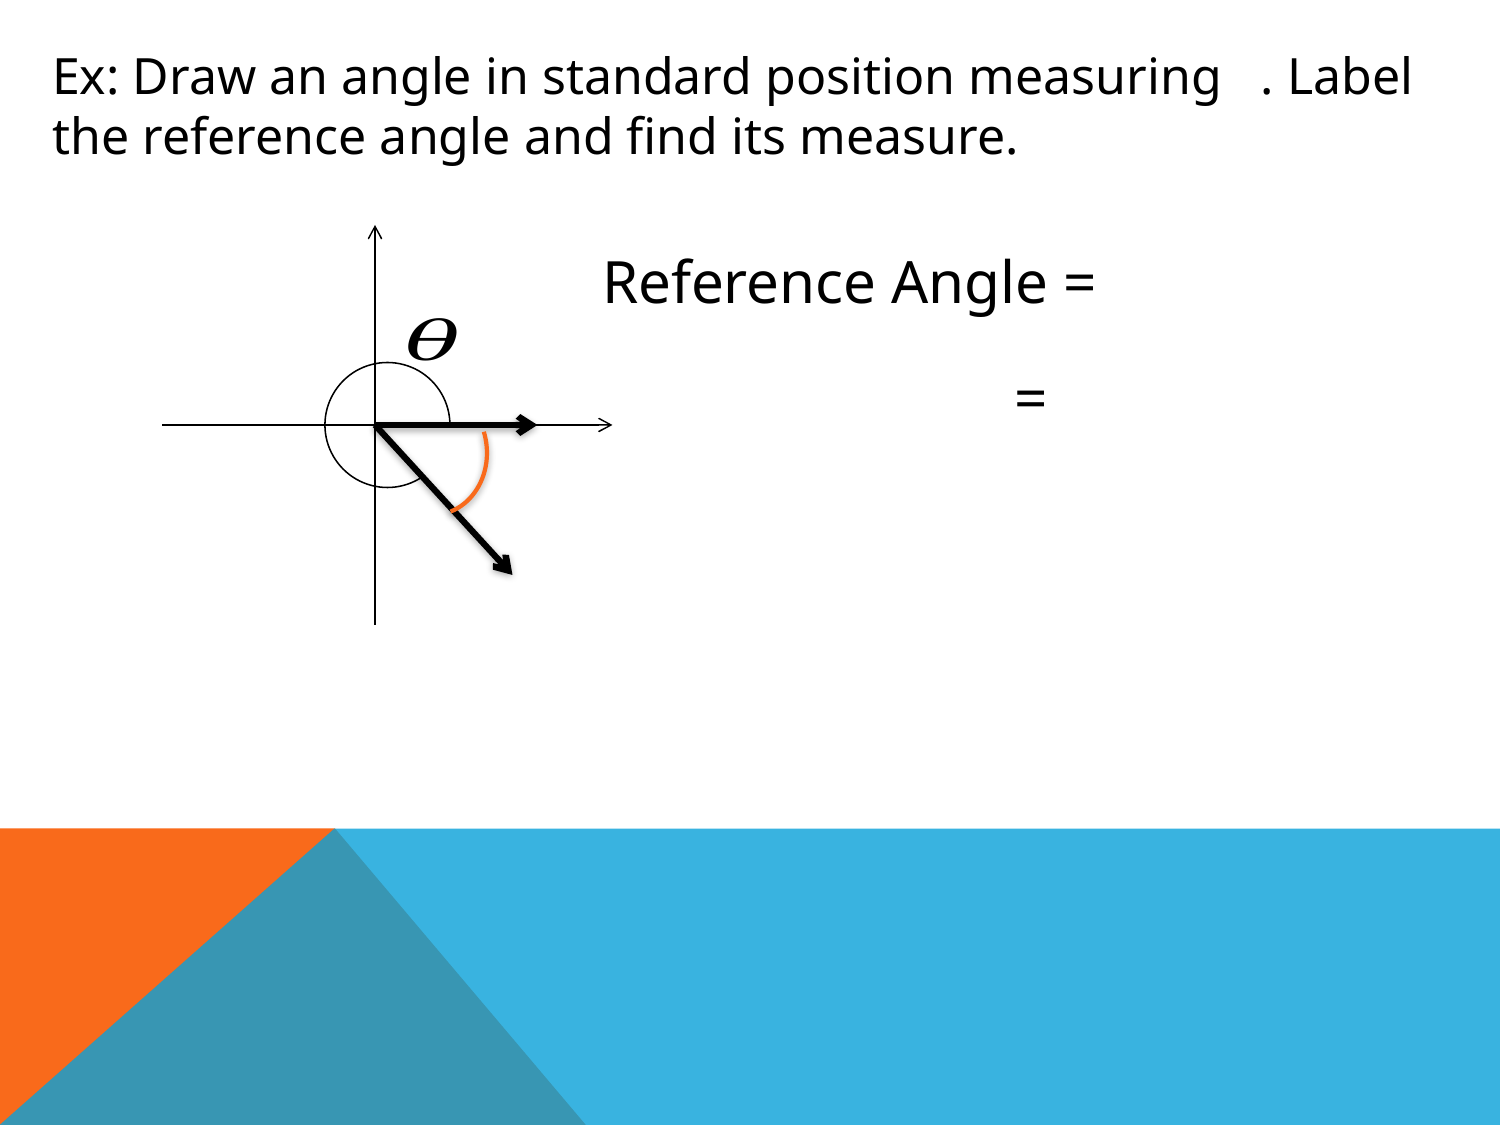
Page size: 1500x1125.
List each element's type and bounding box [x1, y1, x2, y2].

text_box [162, 224, 613, 626]
text_box [324, 312, 538, 576]
